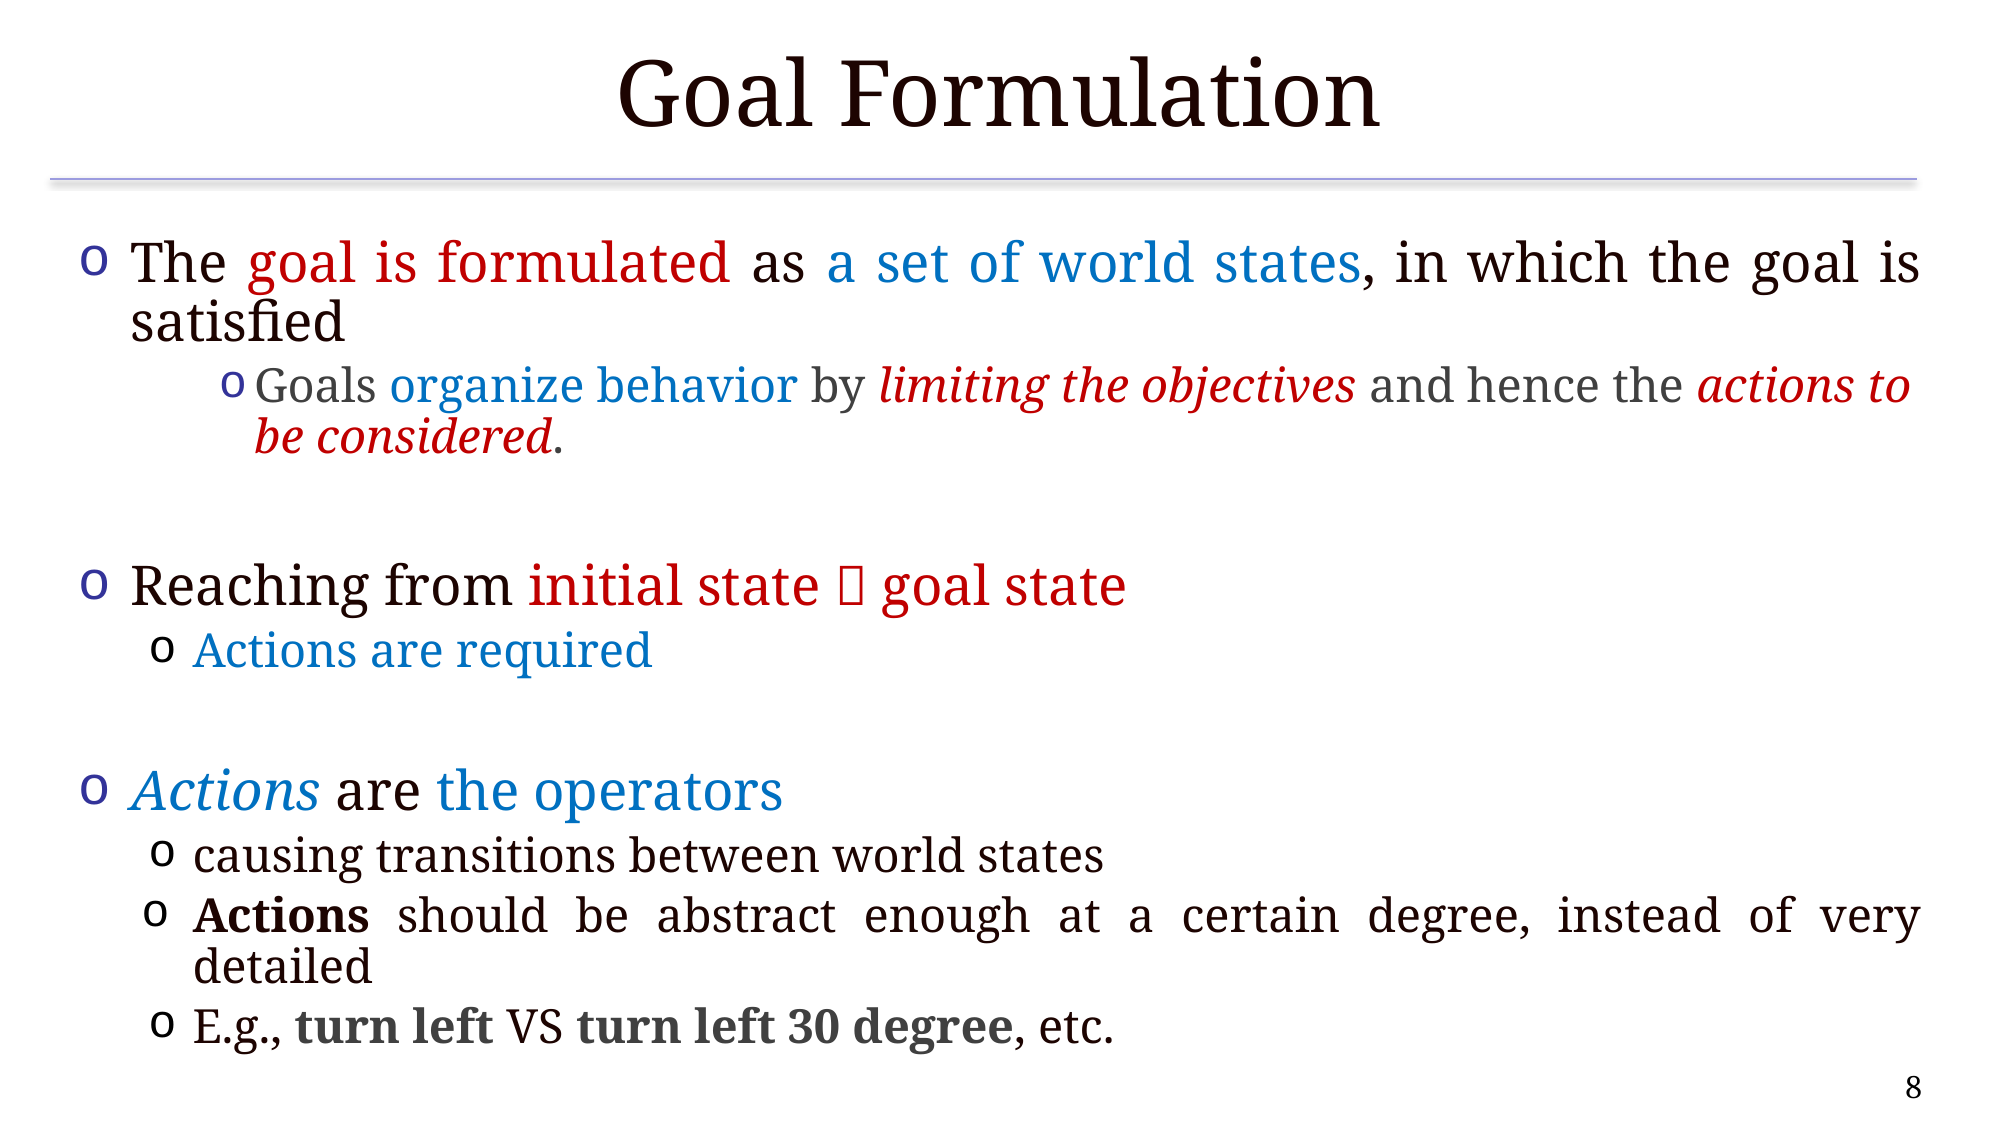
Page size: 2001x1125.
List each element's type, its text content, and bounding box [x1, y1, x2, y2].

title Goal Formulation [0, 0, 2000, 184]
list The goal is formulated as a set of world states, in which the goal is satisfied Goals organize behavior by limiting the objectives and hence the actions to be considered. Reaching from initial state  goal state Actions are required Actions are the operators causing transitions between world states Actions should be abstract enough at a certain degree, instead of very detailed E.g., turn left VS turn left 30 degree, etc. [66, 228, 1934, 1063]
slide_number 8 [1583, 1062, 1934, 1112]
